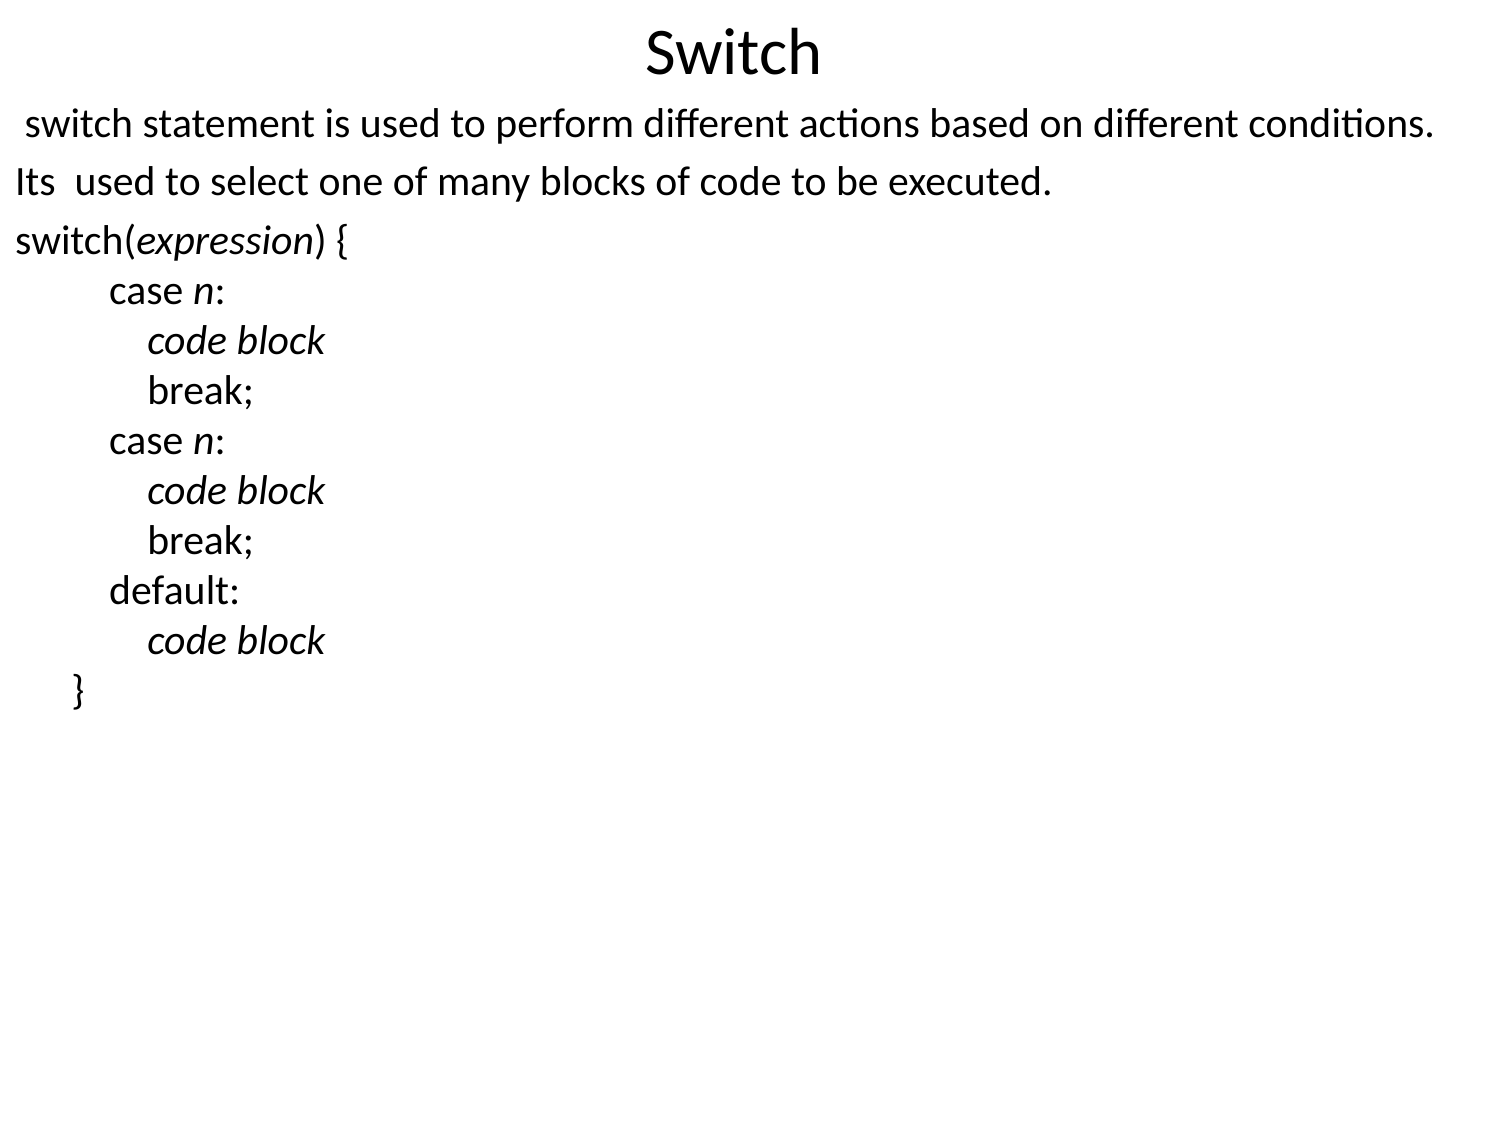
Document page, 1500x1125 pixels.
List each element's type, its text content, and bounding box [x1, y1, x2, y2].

list Switch switch statement is used to perform different actions based on different conditions. Its used to select one of many blocks of code to be executed. switch(expression) { case n: code block break; case n: code block break; default: code block } [0, 0, 1500, 1125]
